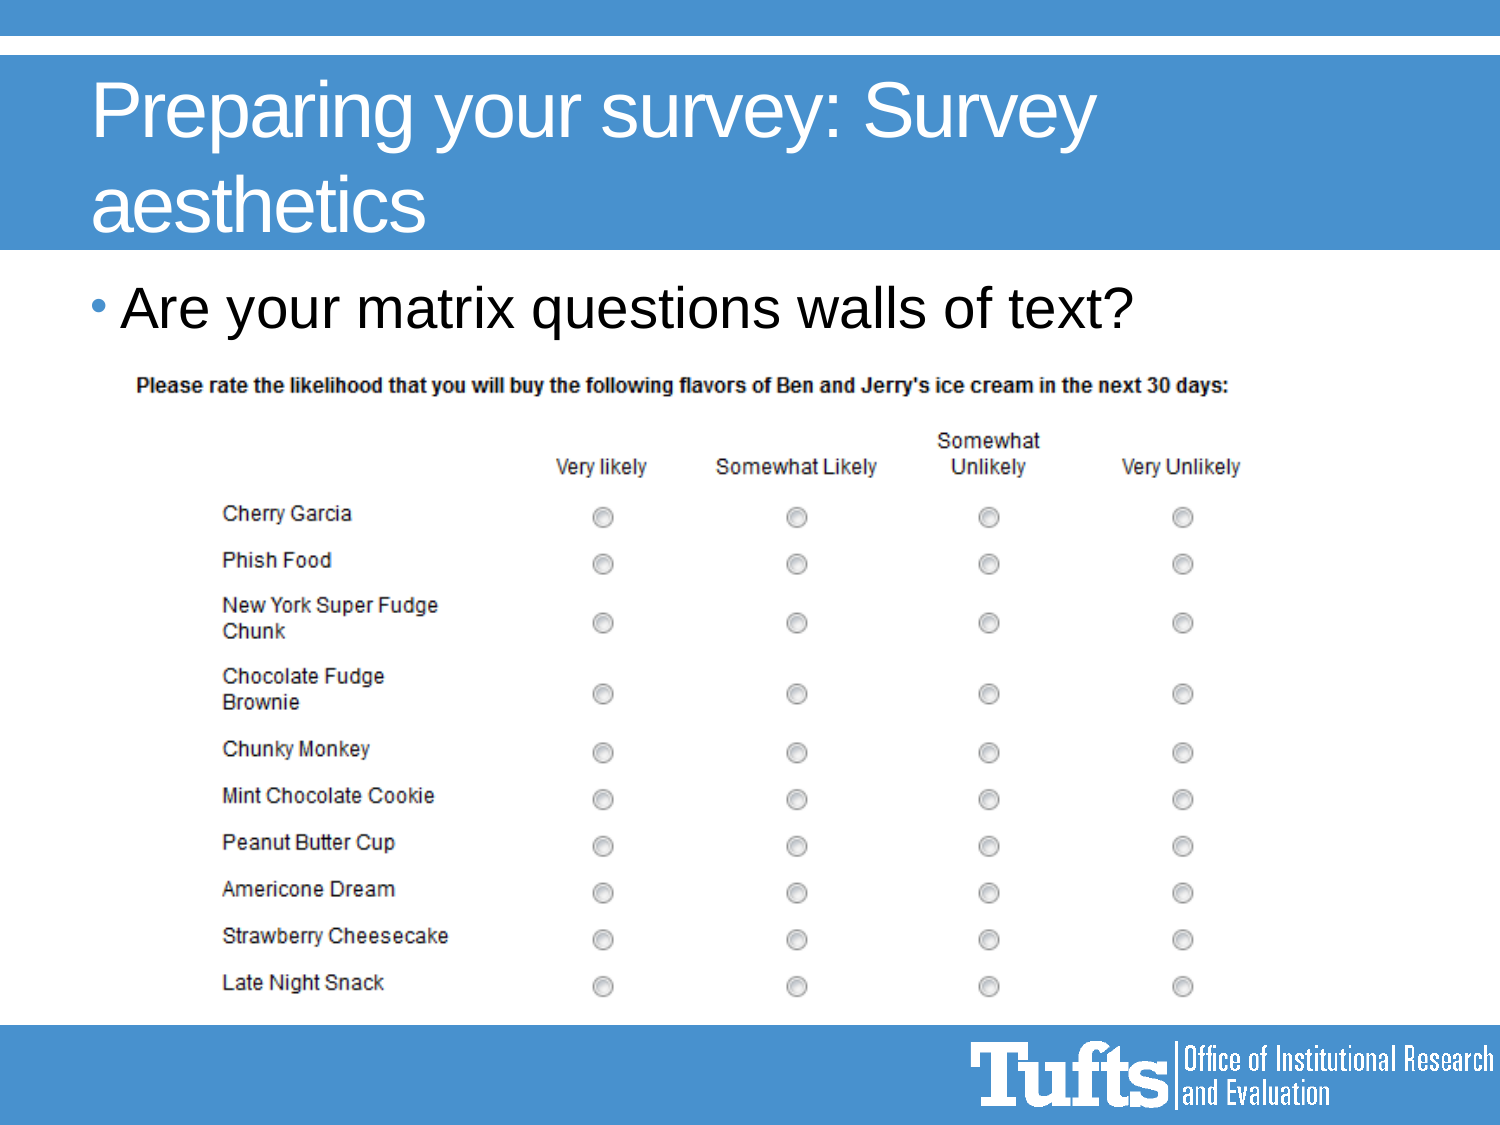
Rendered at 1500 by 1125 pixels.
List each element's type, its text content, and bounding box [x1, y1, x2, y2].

picture [112, 362, 1313, 1004]
picture [1181, 1039, 1500, 1111]
picture [970, 1041, 1169, 1111]
list Are your matrix questions walls of text? [75, 262, 1425, 1000]
title Preparing your survey: Survey aesthetics [75, 71, 1425, 235]
